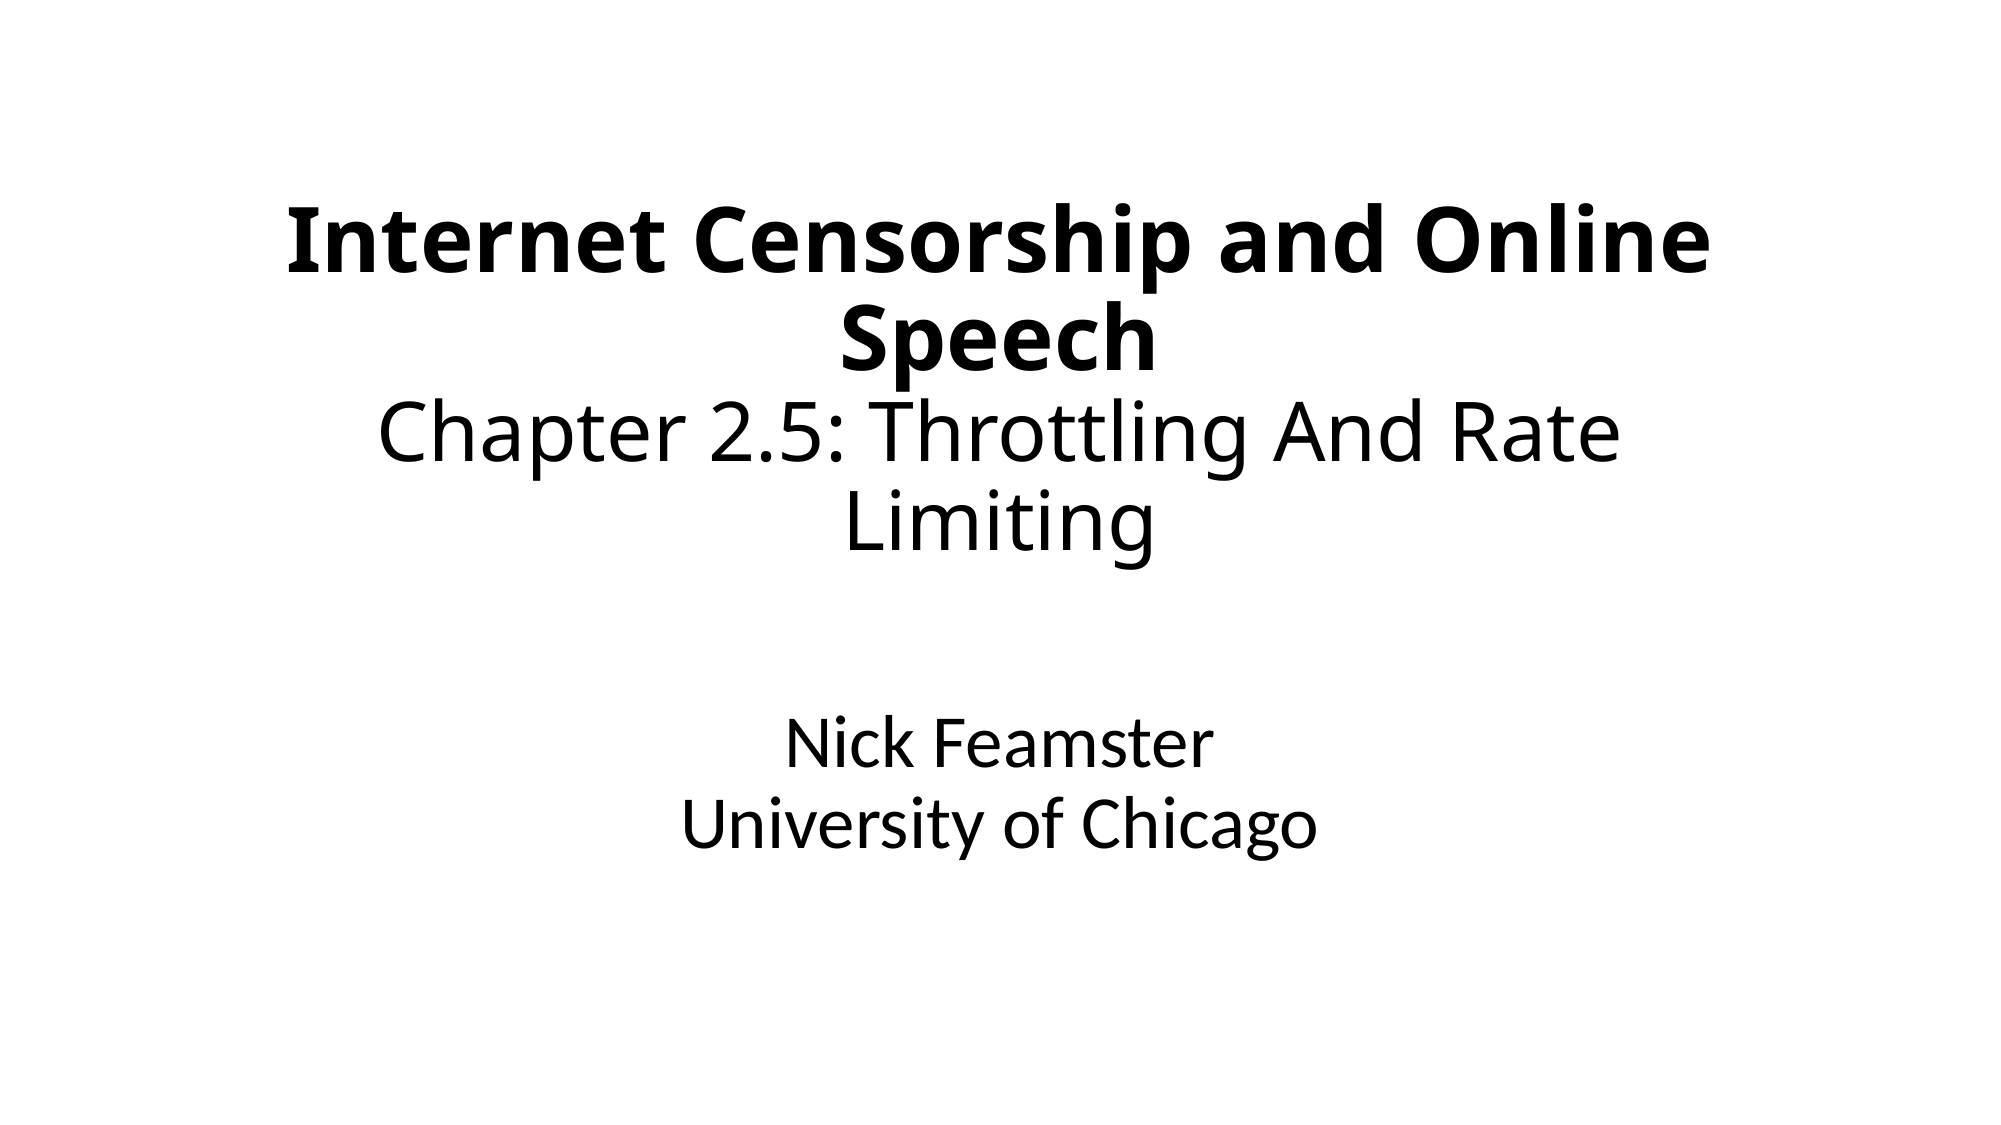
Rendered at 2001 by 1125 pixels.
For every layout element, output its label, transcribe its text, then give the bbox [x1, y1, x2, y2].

subtitle Nick Feamster University of Chicago [249, 694, 1750, 967]
title Internet Censorship and Online Speech Chapter 2.5: Throttling And Rate Limiting [249, 184, 1750, 576]
